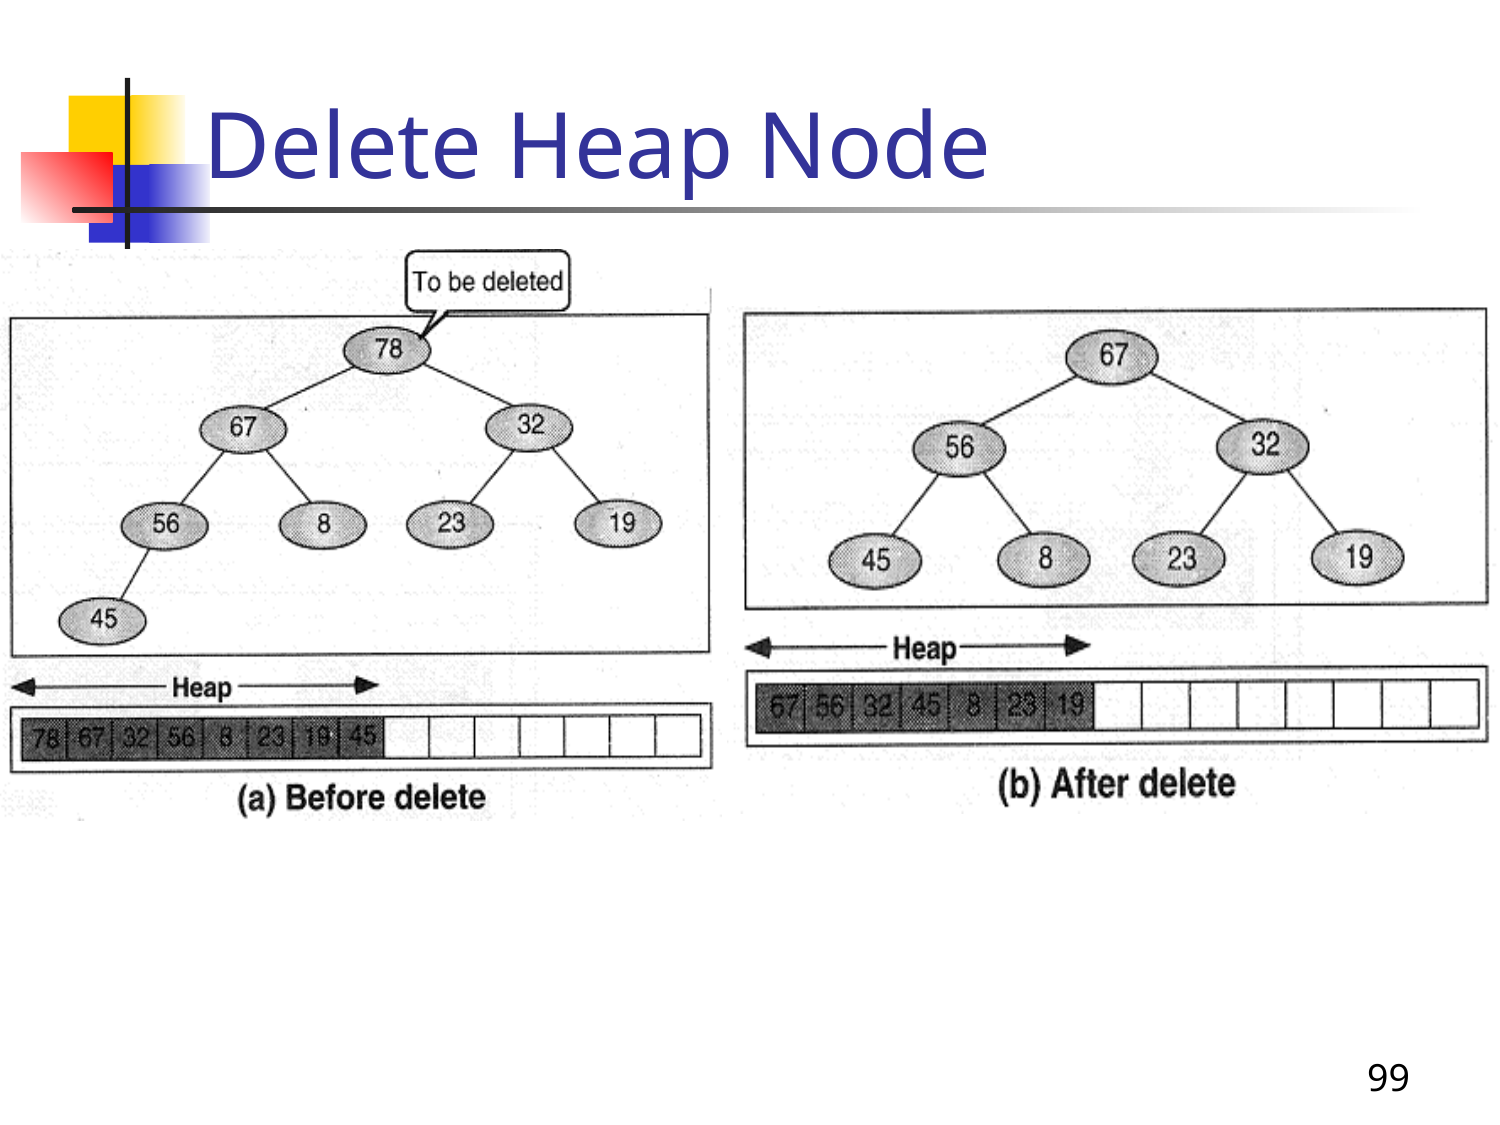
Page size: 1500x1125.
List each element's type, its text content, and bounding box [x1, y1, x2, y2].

picture [0, 248, 722, 821]
slide_number 99 [1112, 1037, 1426, 1113]
picture [727, 306, 1500, 815]
title Delete Heap Node [188, 16, 1468, 205]
